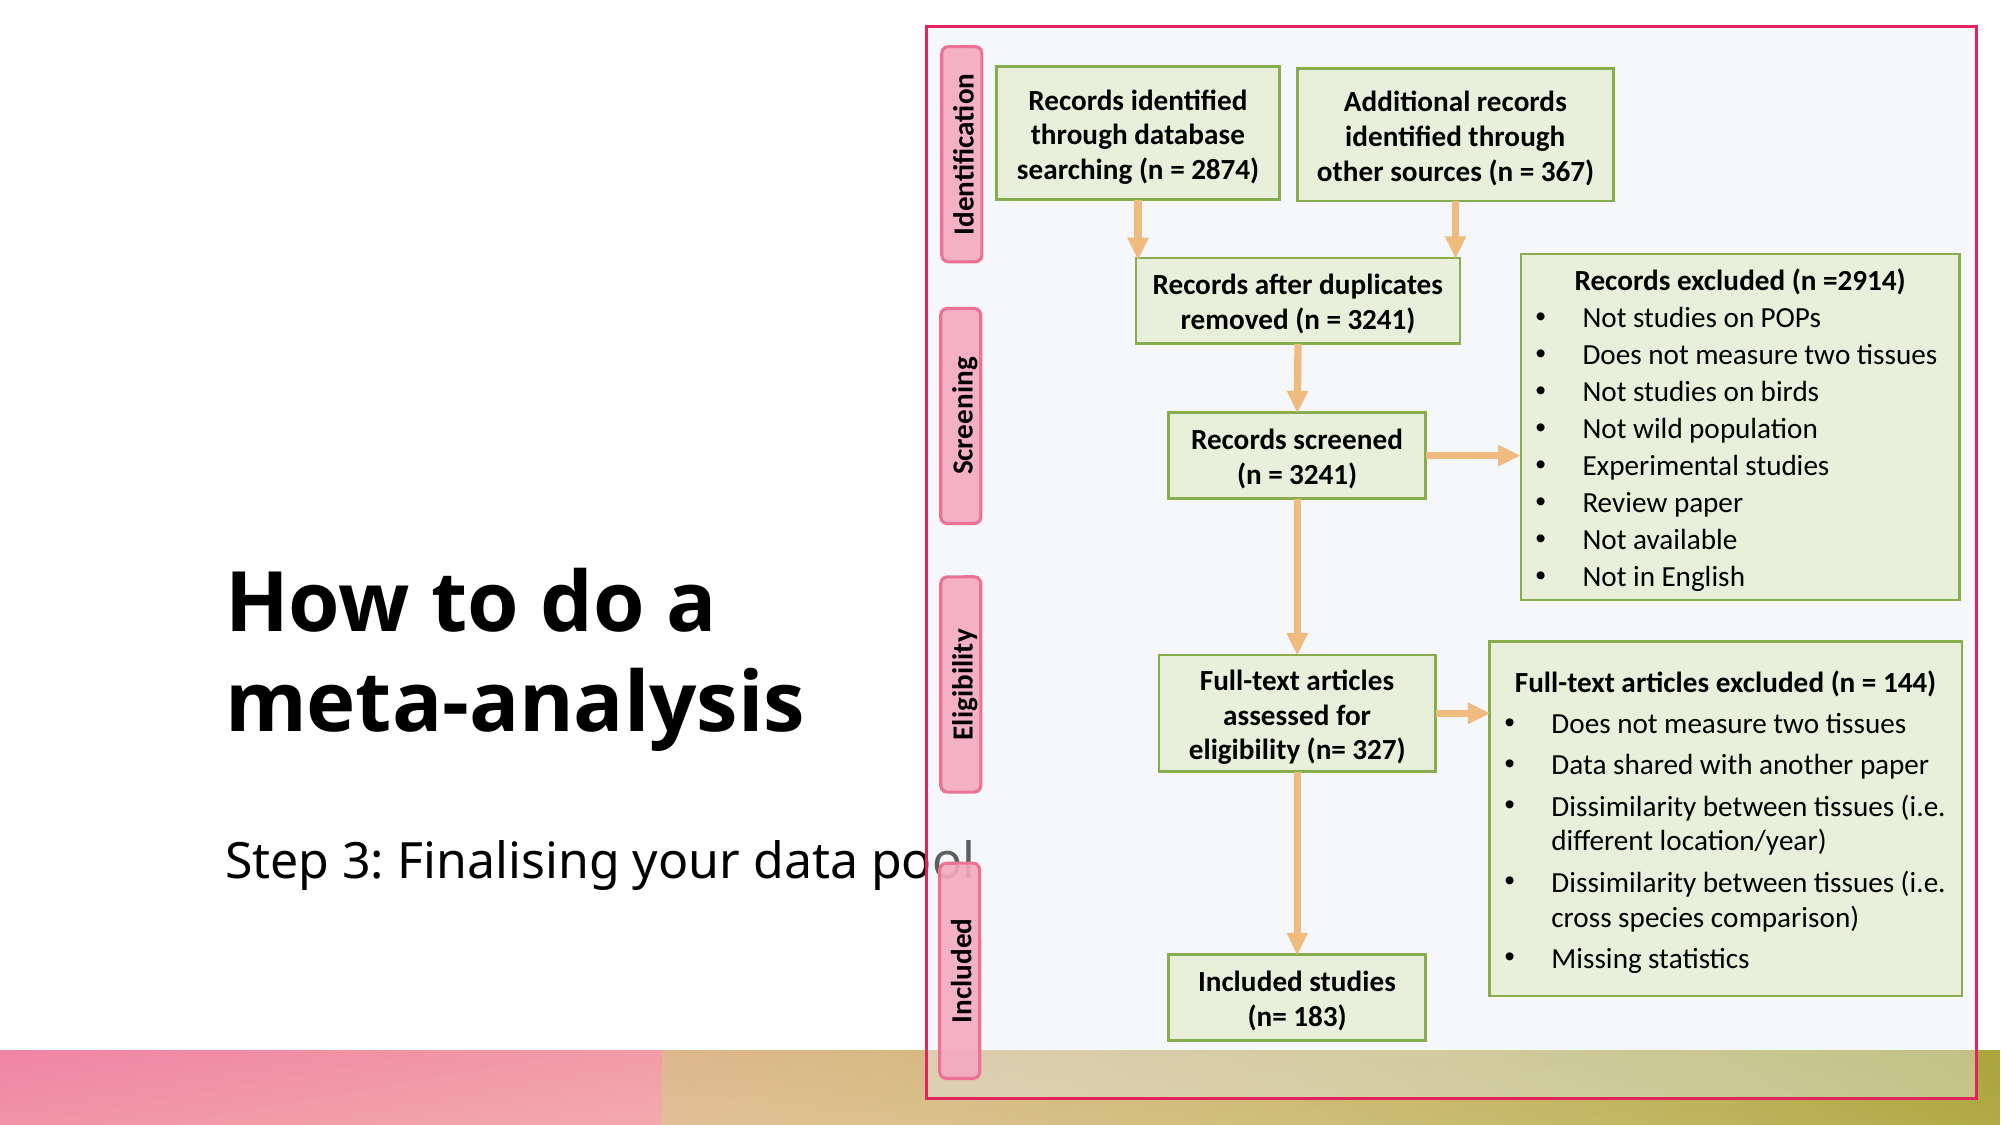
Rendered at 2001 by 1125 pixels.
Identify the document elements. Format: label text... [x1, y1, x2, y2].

title How to do a meta-analysis [225, 280, 910, 749]
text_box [926, 26, 1977, 1099]
list Step 3: Finalising your data pool [225, 816, 925, 999]
